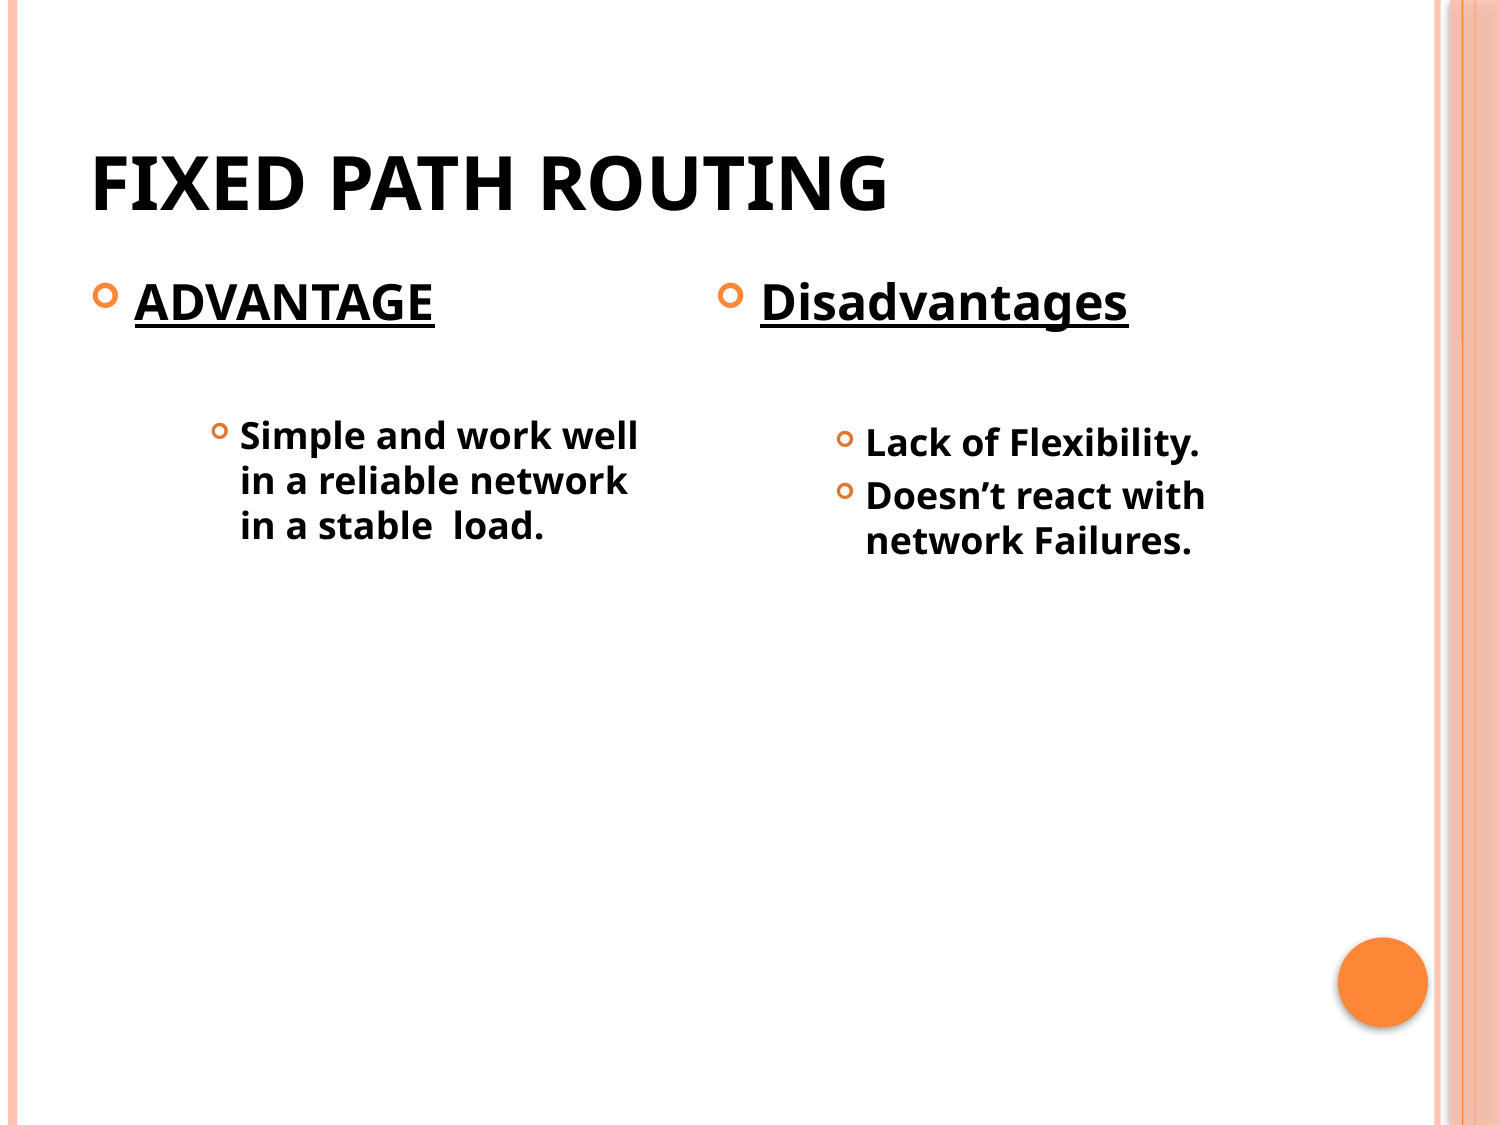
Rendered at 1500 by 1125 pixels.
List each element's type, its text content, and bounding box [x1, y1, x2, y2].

title FIXED PATH ROUTING [75, 45, 1300, 233]
list Disadvantages Lack of Flexibility. Doesn’t react with network Failures. [700, 262, 1301, 1013]
list ADVANTAGE Simple and work well in a reliable network in a stable load. [75, 262, 675, 1013]
